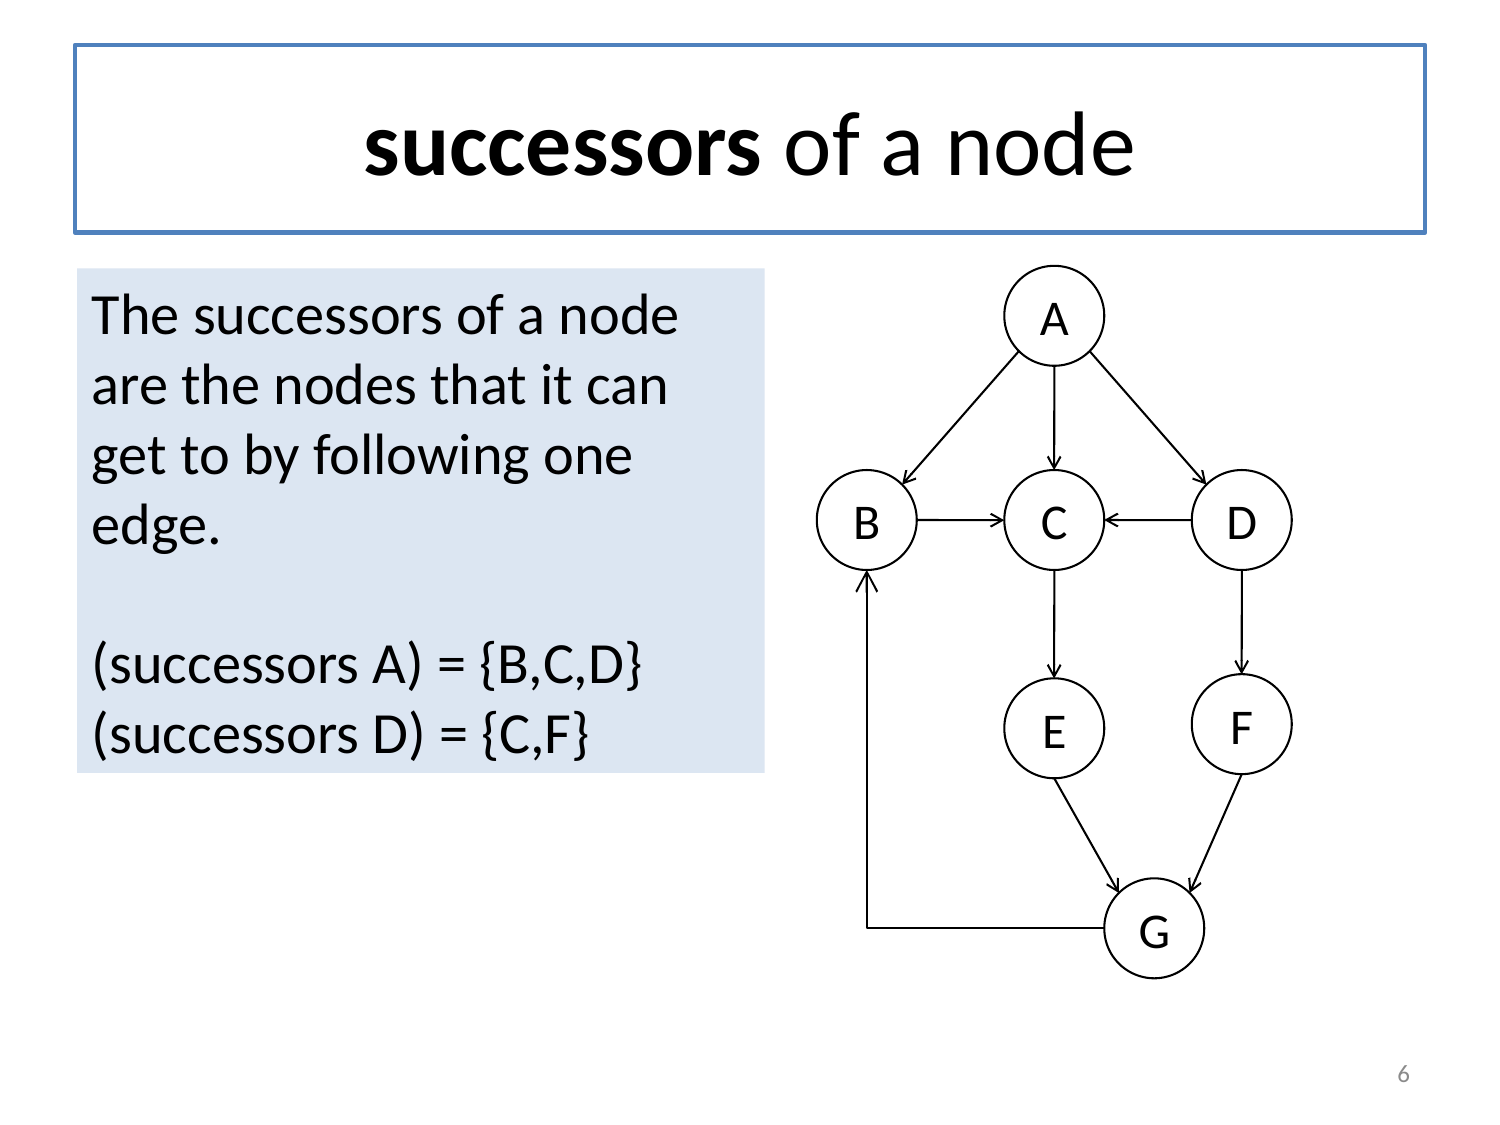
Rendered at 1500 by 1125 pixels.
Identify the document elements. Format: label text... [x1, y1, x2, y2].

text_box The successors of a node are the nodes that it can get to by following one edge. (successors A) = {B,C,D} (successors D) = {C,F} [75, 266, 767, 775]
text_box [816, 265, 1292, 979]
slide_number 6 [1074, 1042, 1425, 1103]
title successors of a node [73, 43, 1427, 235]
